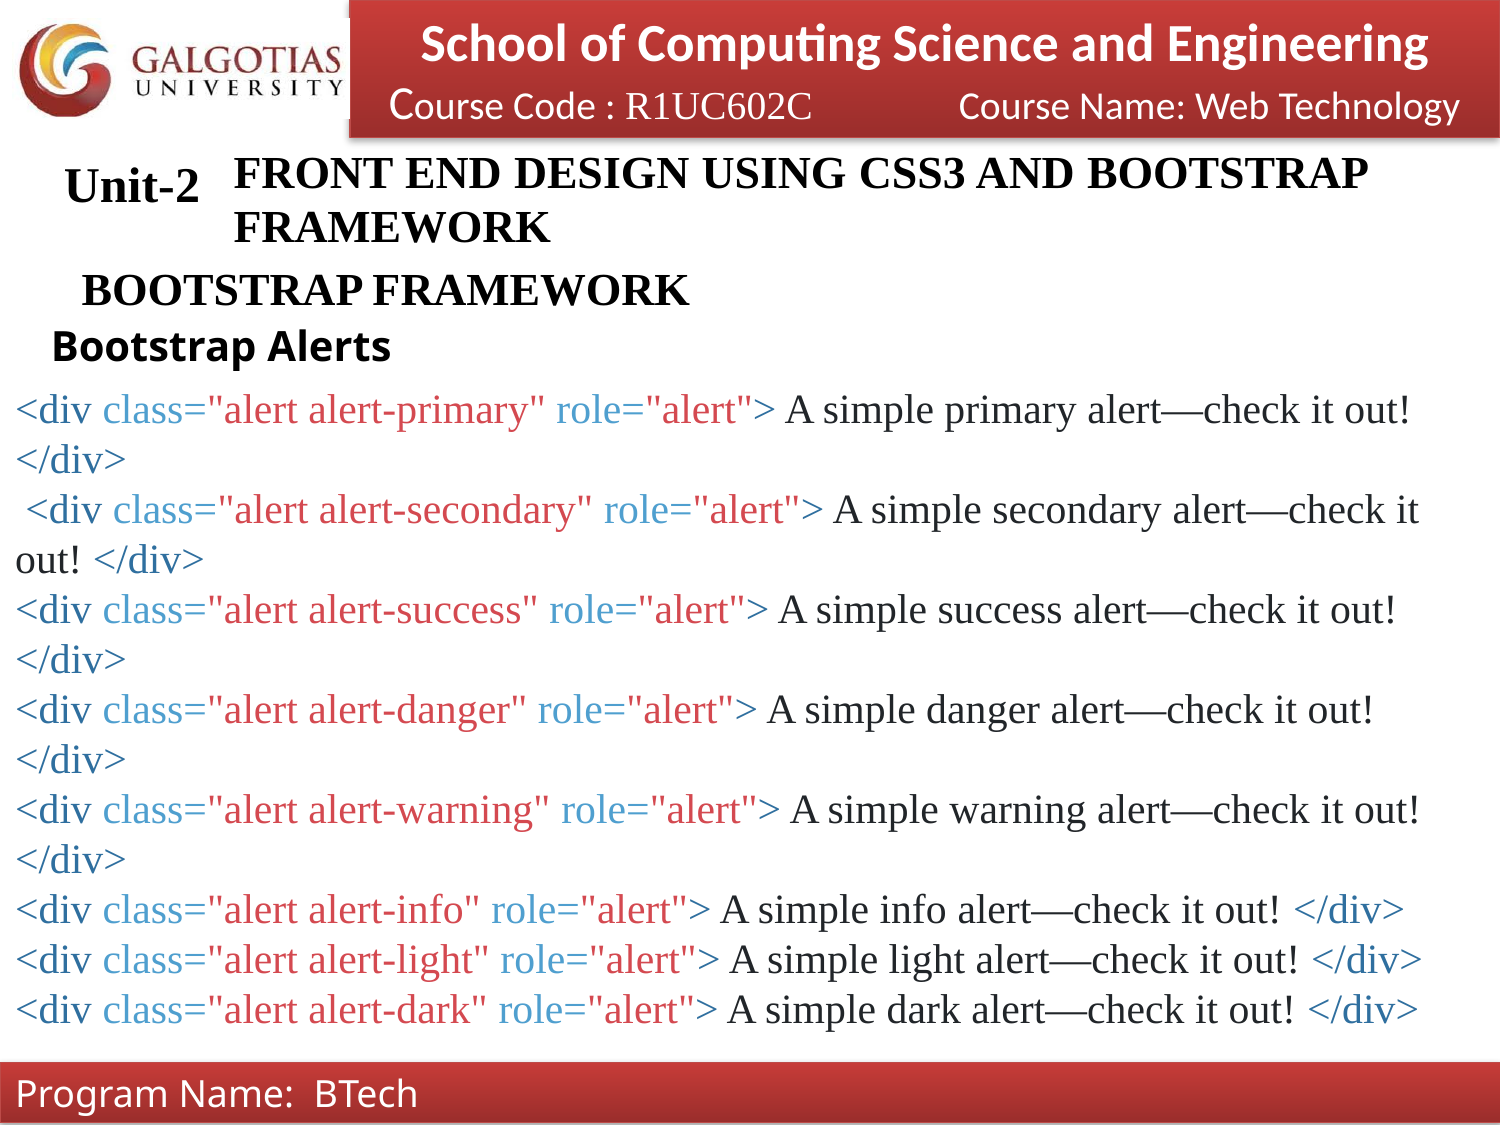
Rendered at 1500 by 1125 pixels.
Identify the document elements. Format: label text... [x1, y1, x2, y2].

text_box Unit-2 [49, 145, 218, 220]
title School of Computing Science and Engineering Course Code : R1UC602C Course Name: Web Technology [350, 0, 1500, 138]
text_box <div class="alert alert-primary" role="alert"> A simple primary alert—check it out! </div> <div class="alert alert-secondary" role="alert"> A simple secondary alert—check it out! </div> <div class="alert alert-success" role="alert"> A simple success alert—check it out! </div> <div class="alert alert-danger" role="alert"> A simple danger alert—check it out! </div> <div class="alert alert-warning" role="alert"> A simple warning alert—check it out! </div> <div class="alert alert-info" role="alert"> A simple info alert—check it out! </div> <div class="alert alert-light" role="alert"> A simple light alert—check it out! </div> <div class="alert alert-dark" role="alert"> A simple dark alert—check it out! </div> [0, 381, 1500, 1032]
text_box Bootstrap Alerts [36, 312, 801, 378]
text_box BOOTSTRAP FRAMEWORK [66, 251, 832, 322]
text_box FRONT END DESIGN USING CSS3 AND BOOTSTRAP FRAMEWORK [218, 134, 1382, 260]
picture [12, 18, 351, 120]
text_box Program Name: BTech [0, 1062, 1500, 1123]
